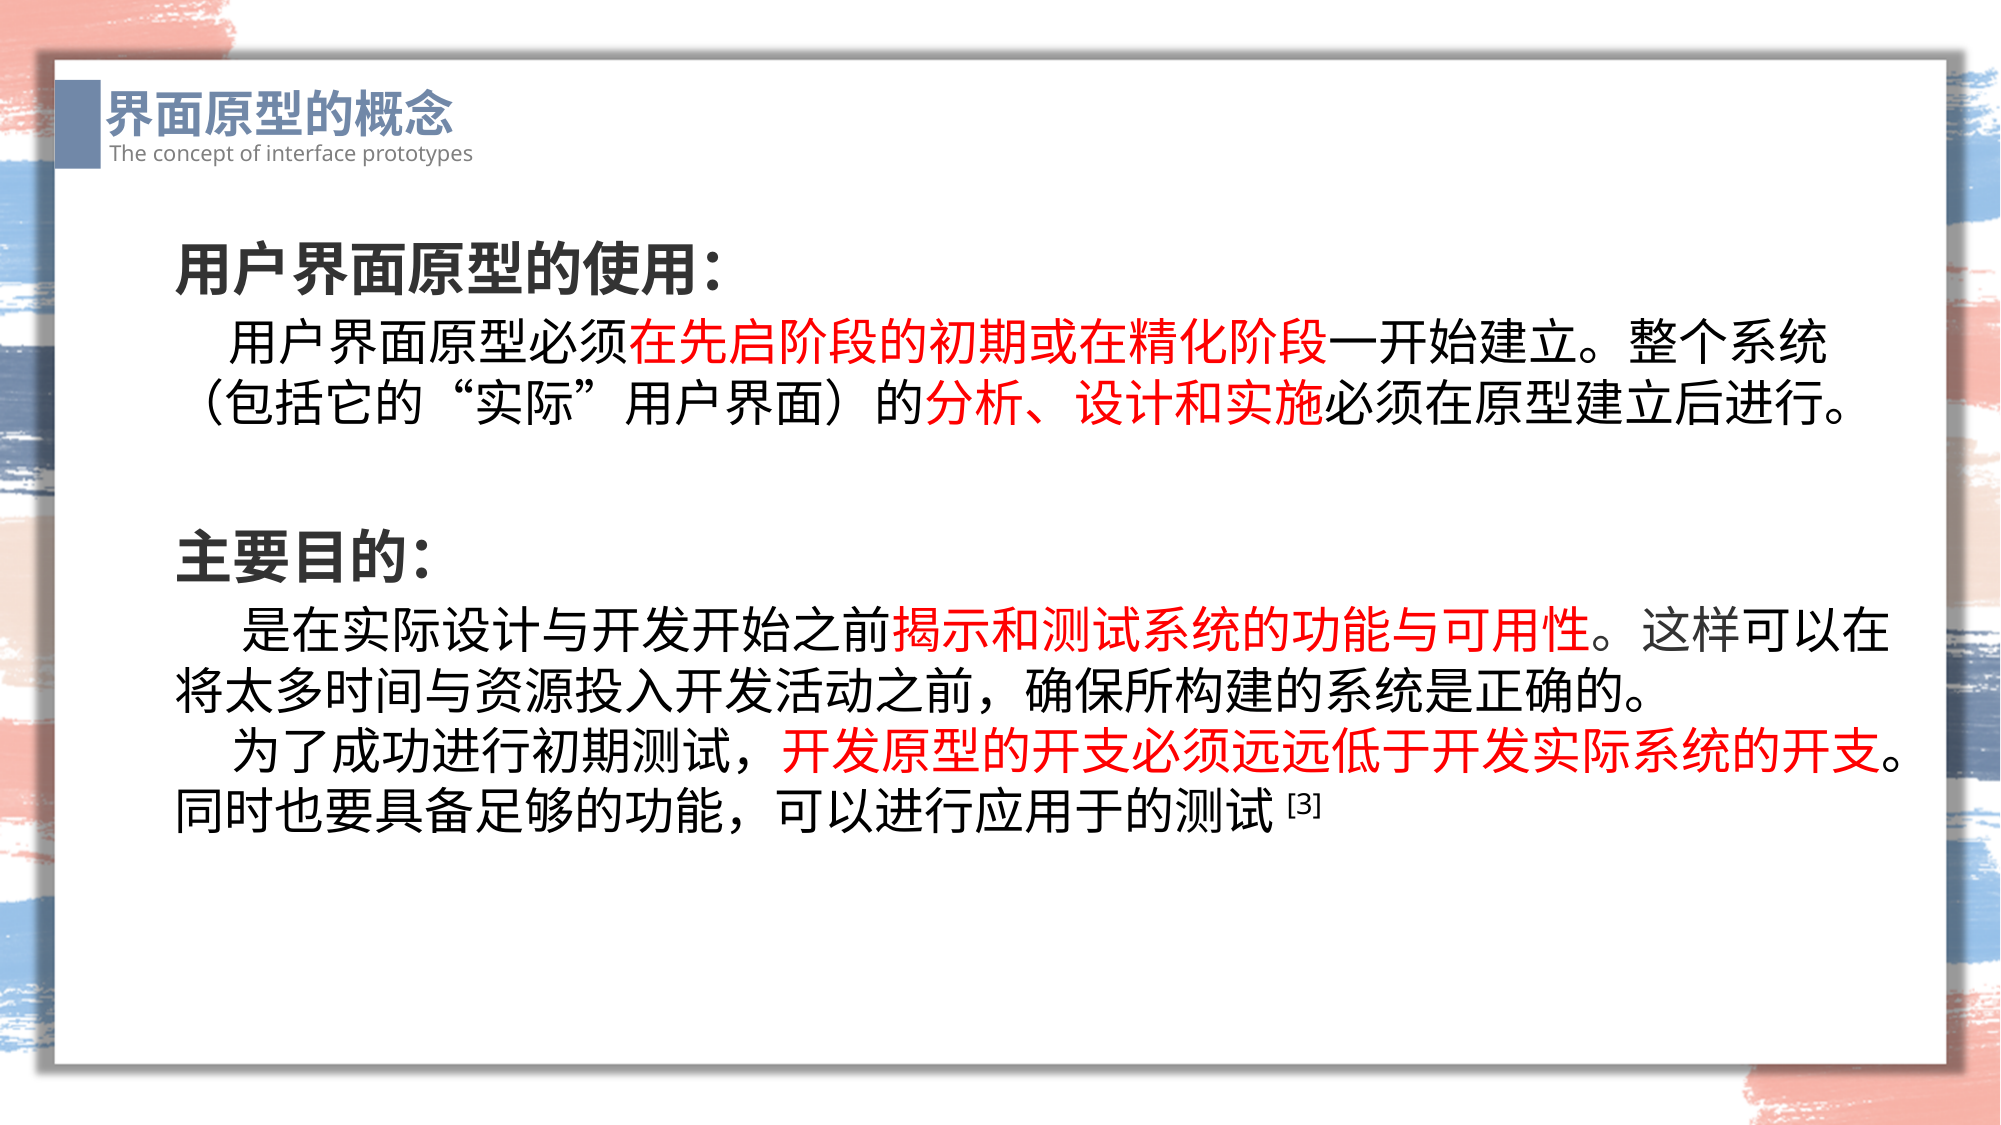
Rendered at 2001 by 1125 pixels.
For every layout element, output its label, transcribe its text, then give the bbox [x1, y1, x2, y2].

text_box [54, 74, 746, 174]
text_box 用户界面原型的使用： 用户界面原型必须在先启阶段的初期或在精化阶段一开始建立。整个系统（包括它的“实际”用户界面）的分析、设计和实施必须在原型建立后进行。 [159, 224, 1917, 510]
text_box 主要目的： 是在实际设计与开发开始之前揭示和测试系统的功能与可用性。这样可以在将太多时间与资源投入开发活动之前，确保所构建的系统是正确的。 为了成功进行初期测试，开发原型的开支必须远远低于开发实际系统的开支。同时也要具备足够的功能，可以进行应用于的测试[3] [159, 512, 1917, 918]
picture [0, 0, 2001, 1125]
